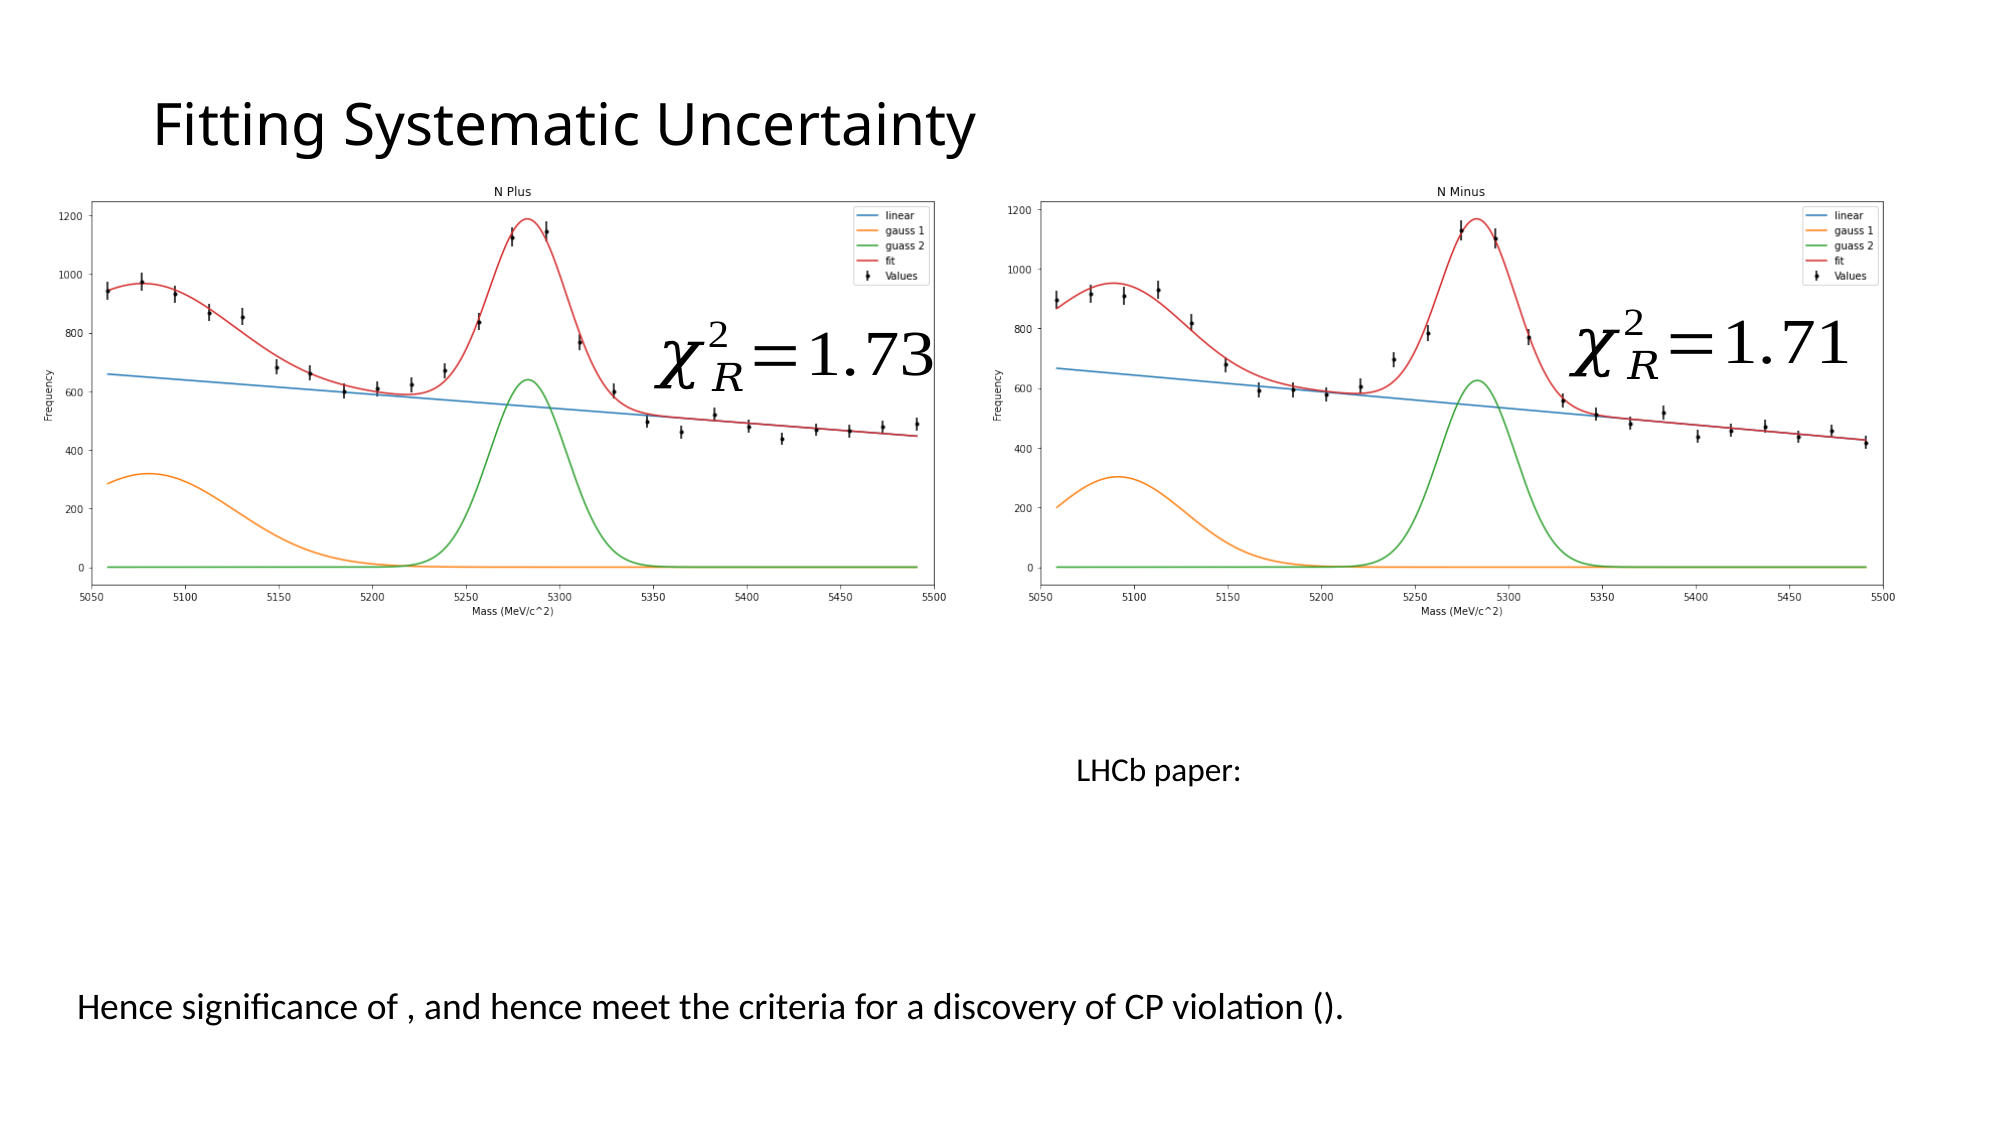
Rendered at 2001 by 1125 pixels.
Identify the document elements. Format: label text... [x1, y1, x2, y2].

title Fitting Systematic Uncertainty [137, 87, 1863, 236]
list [986, 179, 1902, 623]
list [37, 179, 953, 623]
